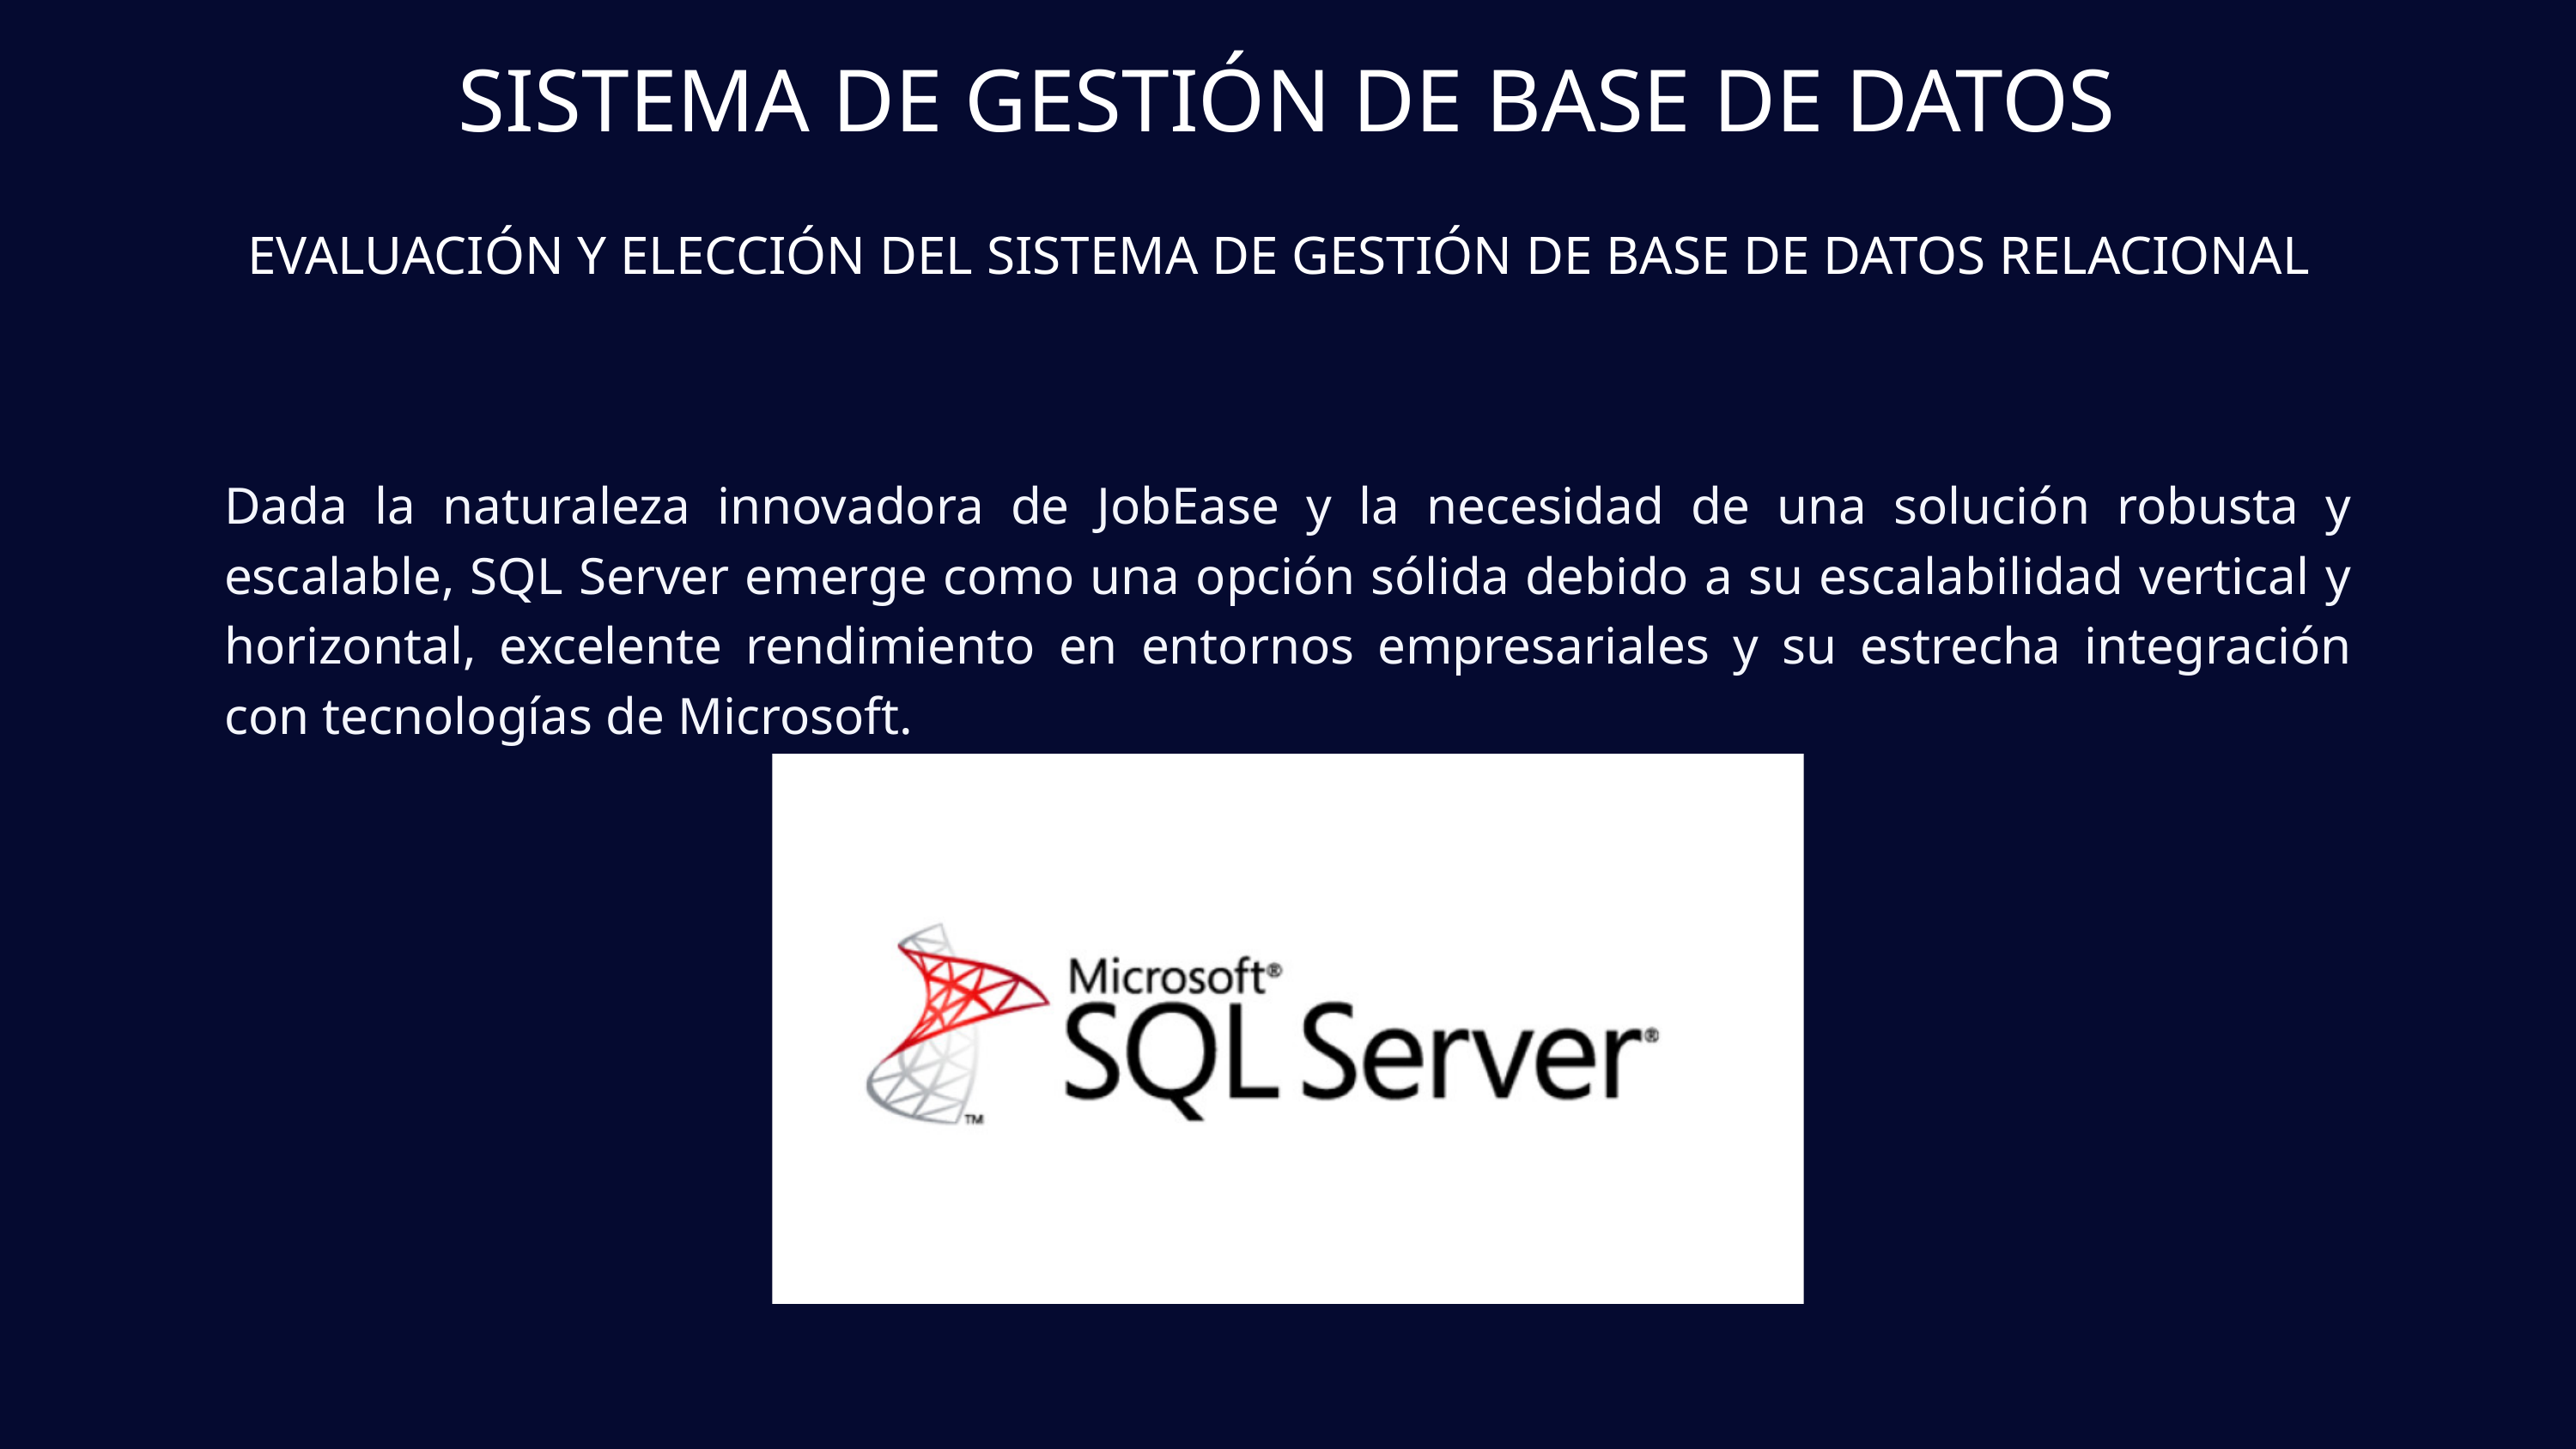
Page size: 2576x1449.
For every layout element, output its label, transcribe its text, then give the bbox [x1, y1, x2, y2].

text_box [772, 820, 1804, 1304]
text_box EVALUACIÓN Y ELECCIÓN DEL SISTEMA DE GESTIÓN DE BASE DE DATOS RELACIONAL [247, 211, 2329, 285]
text_box Dada la naturaleza innovadora de JobEase y la necesidad de una solución robusta y escalable, SQL Server emerge como una opción sólida debido a su escalabilidad vertical y horizontal, excelente rendimiento en entornos empresariales y su estrecha integración con tecnologías de Microsoft. [224, 324, 2352, 820]
text_box SISTEMA DE GESTIÓN DE BASE DE DATOS [457, 28, 2119, 149]
